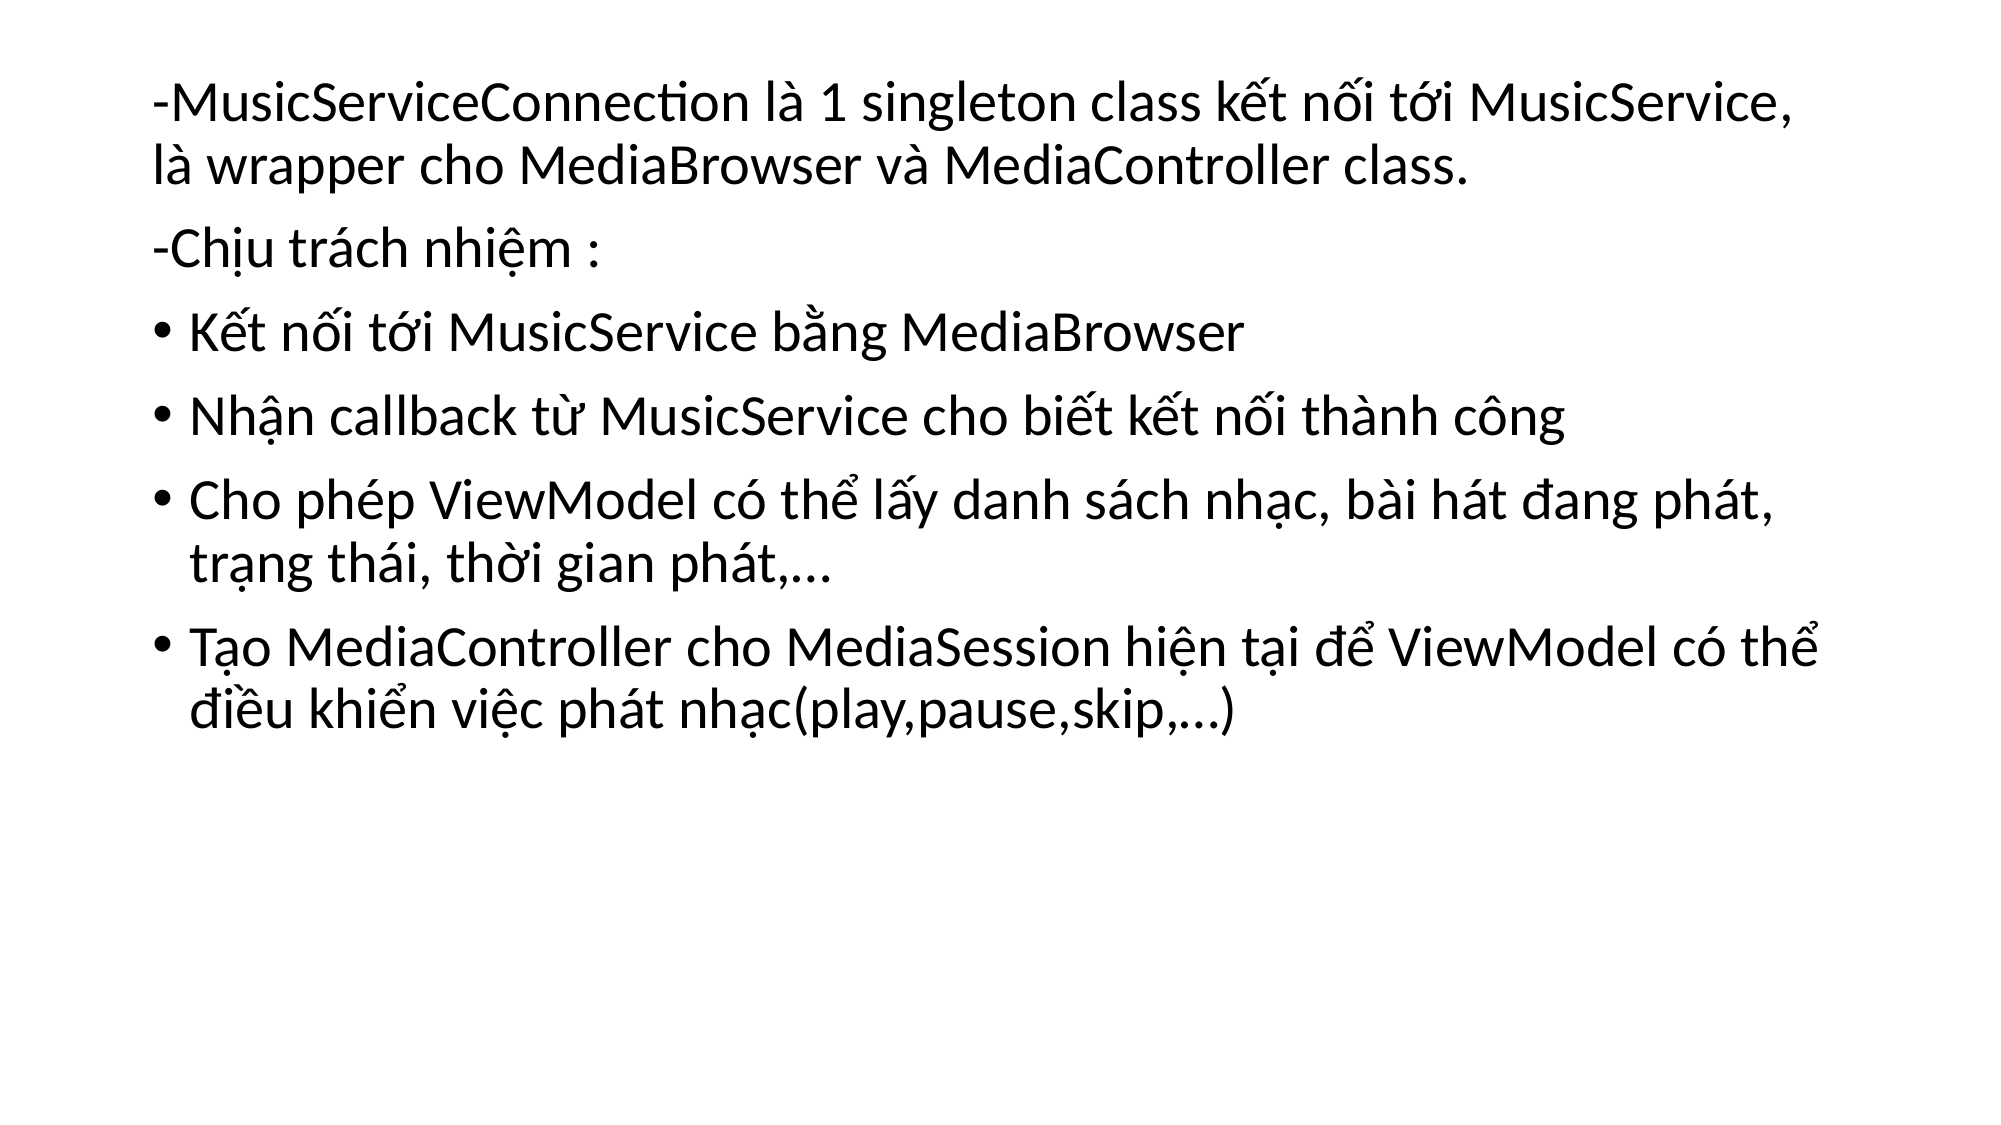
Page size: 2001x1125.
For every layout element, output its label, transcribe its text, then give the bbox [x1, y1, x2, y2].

list -MusicServiceConnection là 1 singleton class kết nối tới MusicService, là wrapper cho MediaBrowser và MediaController class. -Chịu trách nhiệm : Kết nối tới MusicService bằng MediaBrowser Nhận callback từ MusicService cho biết kết nối thành công Cho phép ViewModel có thể lấy danh sách nhạc, bài hát đang phát, trạng thái, thời gian phát,… Tạo MediaController cho MediaSession hiện tại để ViewModel có thể điều khiển việc phát nhạc(play,pause,skip,…) [137, 63, 1863, 1014]
